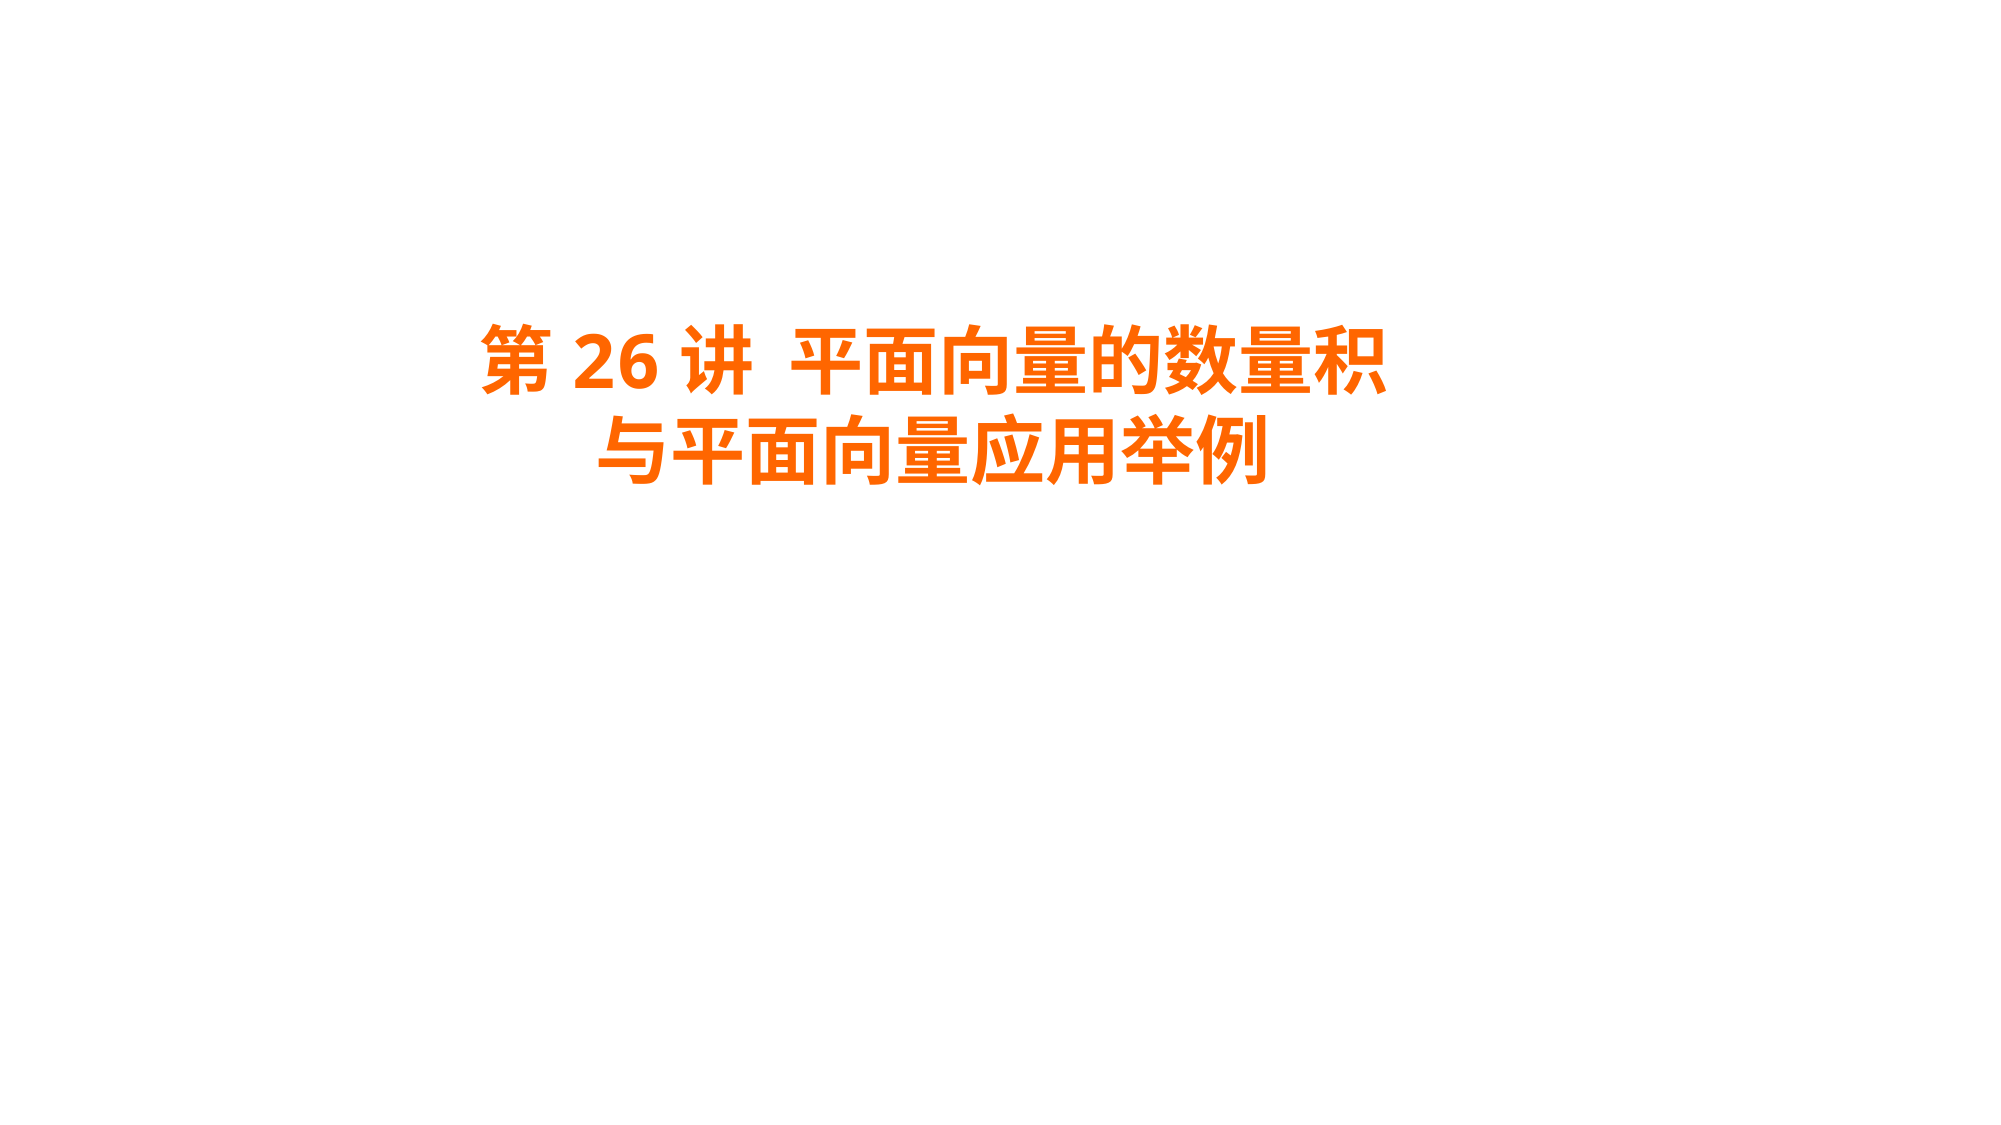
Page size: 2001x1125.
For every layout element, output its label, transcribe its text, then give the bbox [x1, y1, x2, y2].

text_box 第26讲 平面向量的数量积与平面向量应用举例 [453, 306, 1414, 501]
